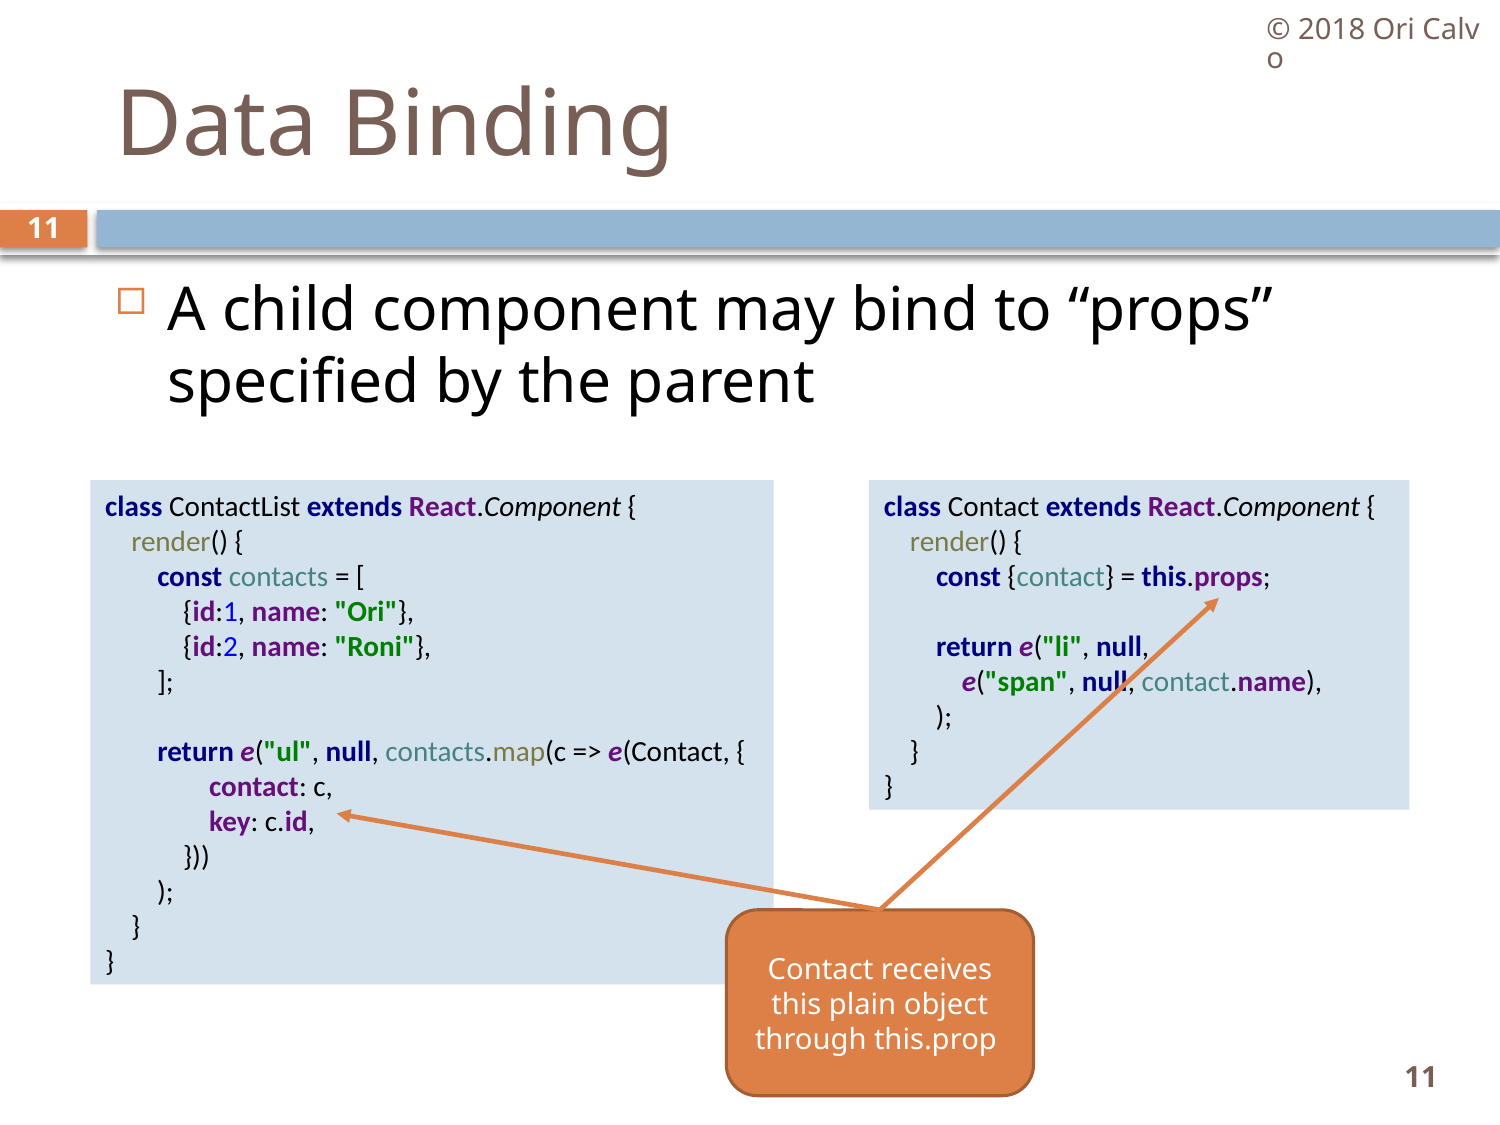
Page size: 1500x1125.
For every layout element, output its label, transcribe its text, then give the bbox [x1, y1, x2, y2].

text_box class Contact extends React.Component { render() { const {contact} = this.props; return e("li", null, e("span", null, contact.name), ); } } [869, 480, 1410, 810]
title Data Binding [100, 37, 1438, 200]
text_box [336, 813, 873, 911]
footer © 2018 Ori Calvo [1251, 0, 1500, 60]
slide_number 11 [0, 208, 88, 249]
text_box Contact receives this plain object through this.prop [724, 919, 1036, 1098]
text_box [879, 597, 1220, 911]
list A child component may bind to “props” specified by the parent [100, 262, 1438, 1000]
text_box class ContactList extends React.Component { render() { const contacts = [ {id:1, name: "Ori"}, {id:2, name: "Roni"}, ]; return e("ul", null, contacts.map(c => e(Contact, { contact: c, key: c.id, })) ); } } [90, 480, 774, 985]
